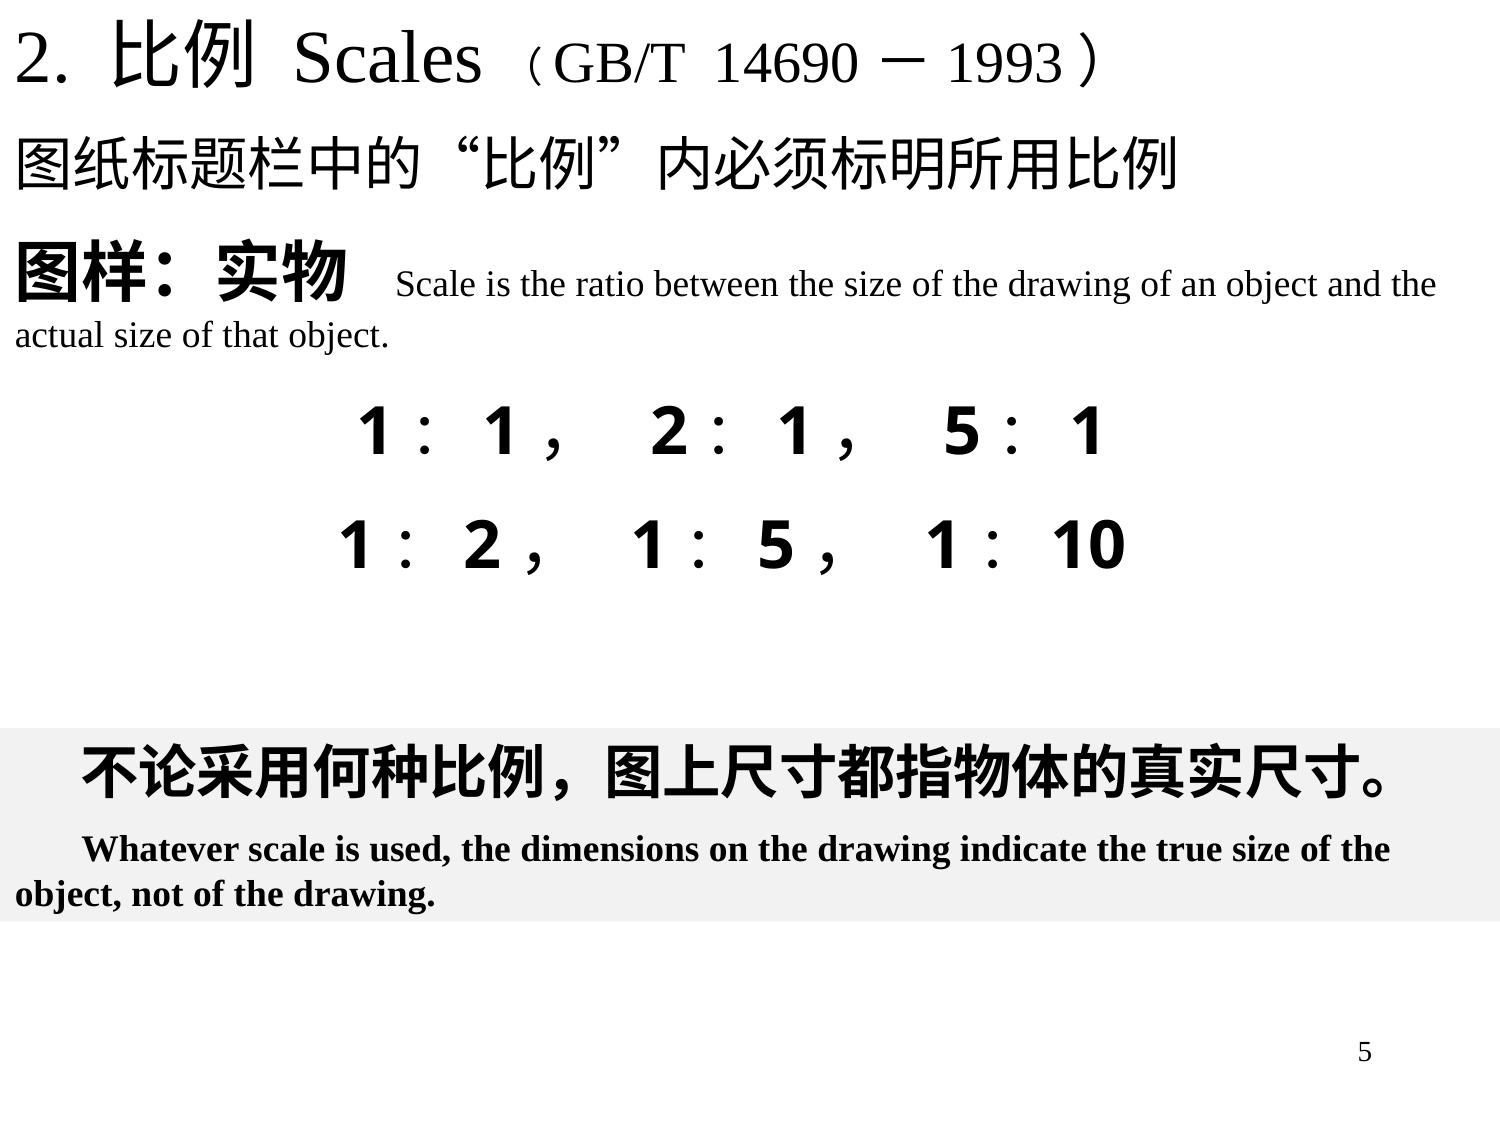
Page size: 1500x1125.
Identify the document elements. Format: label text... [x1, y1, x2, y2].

slide_number 5 [1074, 1024, 1388, 1101]
text_box 2. 比例 Scales（GB/T 14690－1993） 图纸标题栏中的“比例”内必须标明所用比例 图样：实物 Scale is the ratio between the size of the drawing of an object and the actual size of that object. 1：1， 2：1， 5：1 1：2， 1：5， 1：10 [0, 0, 1465, 589]
text_box 不论采用何种比例，图上尺寸都指物体的真实尺寸。 Whatever scale is used, the dimensions on the drawing indicate the true size of the object, not of the drawing. [0, 727, 1500, 922]
